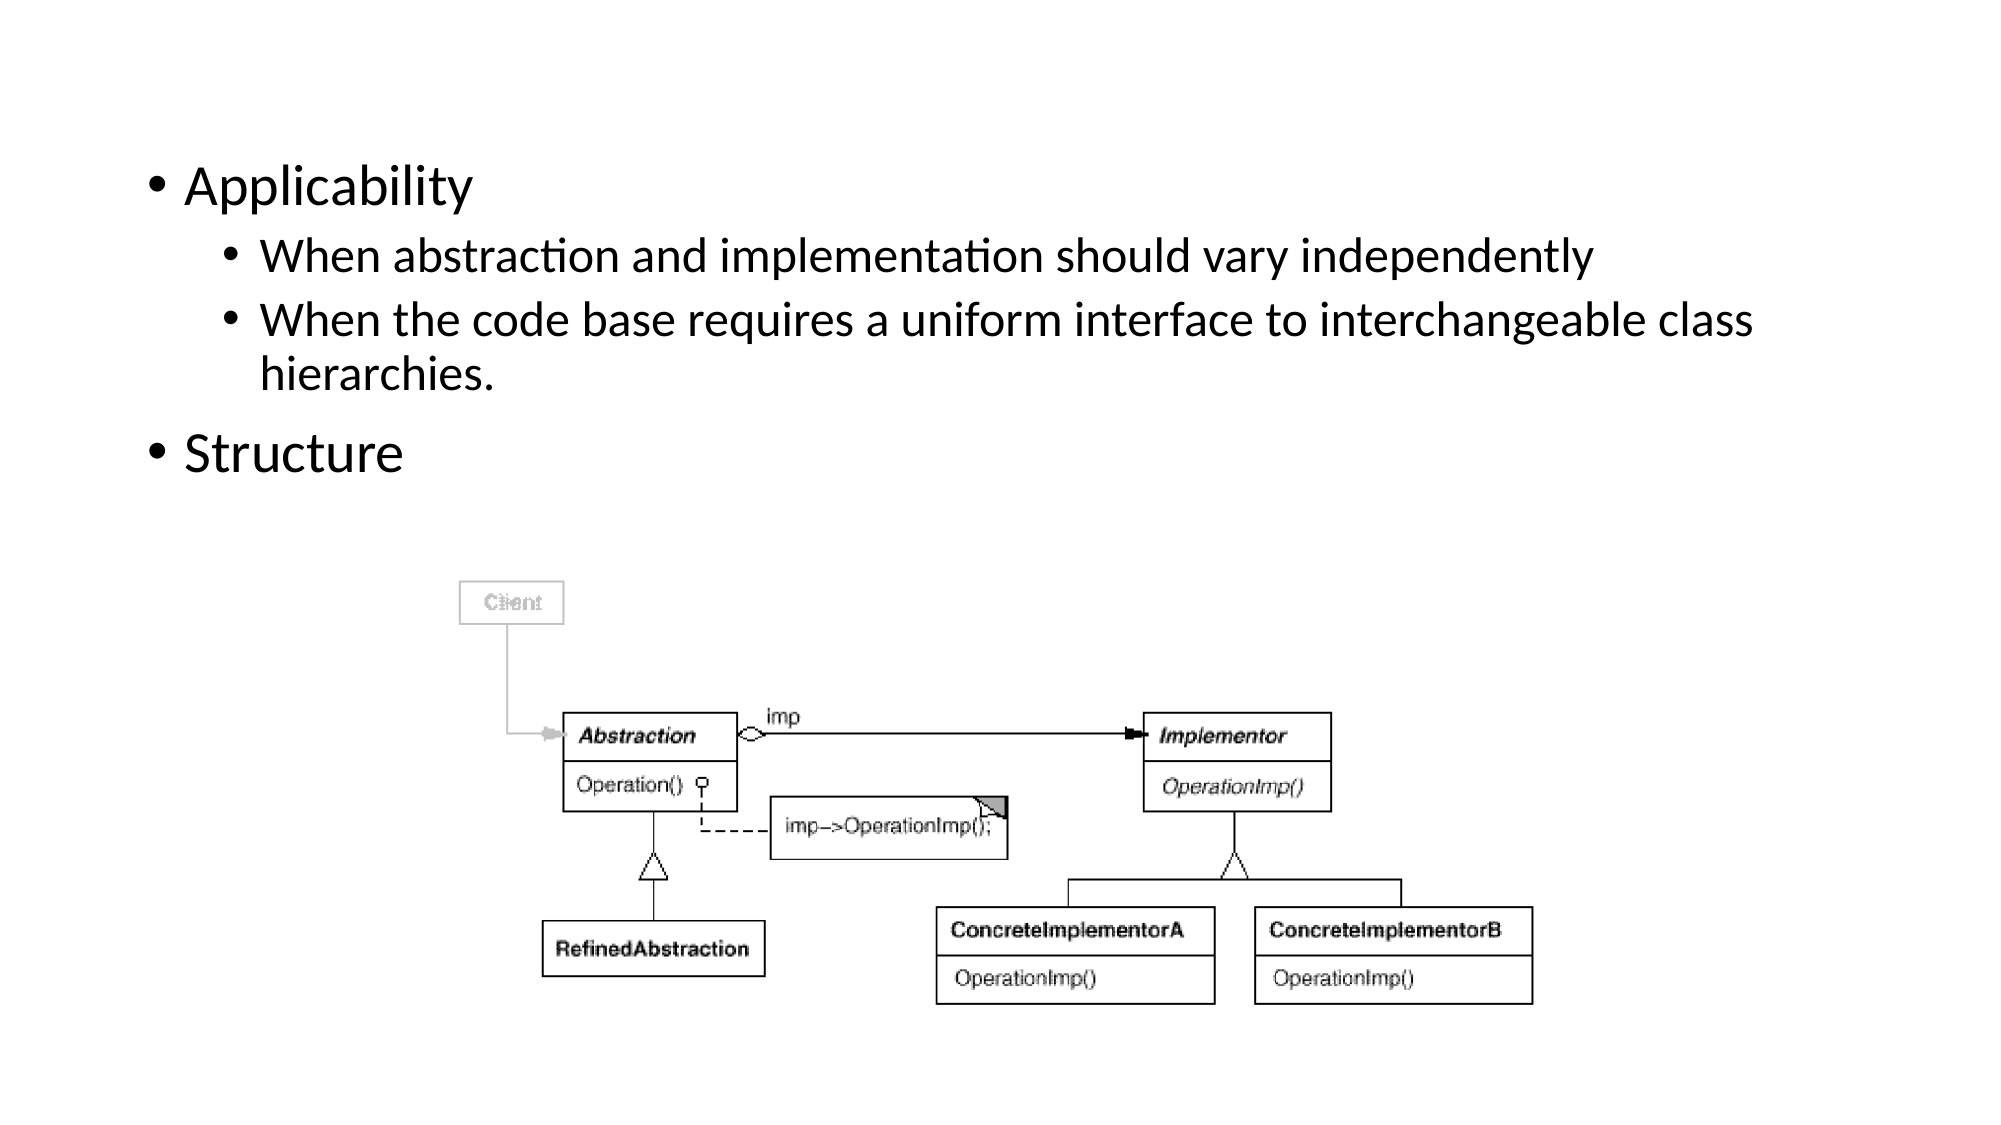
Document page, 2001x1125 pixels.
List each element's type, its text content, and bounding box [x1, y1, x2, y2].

list Applicability When abstraction and implementation should vary independently When the code base requires a uniform interface to interchangeable class hierarchies. Structure [131, 148, 1857, 862]
picture [417, 538, 1572, 1044]
